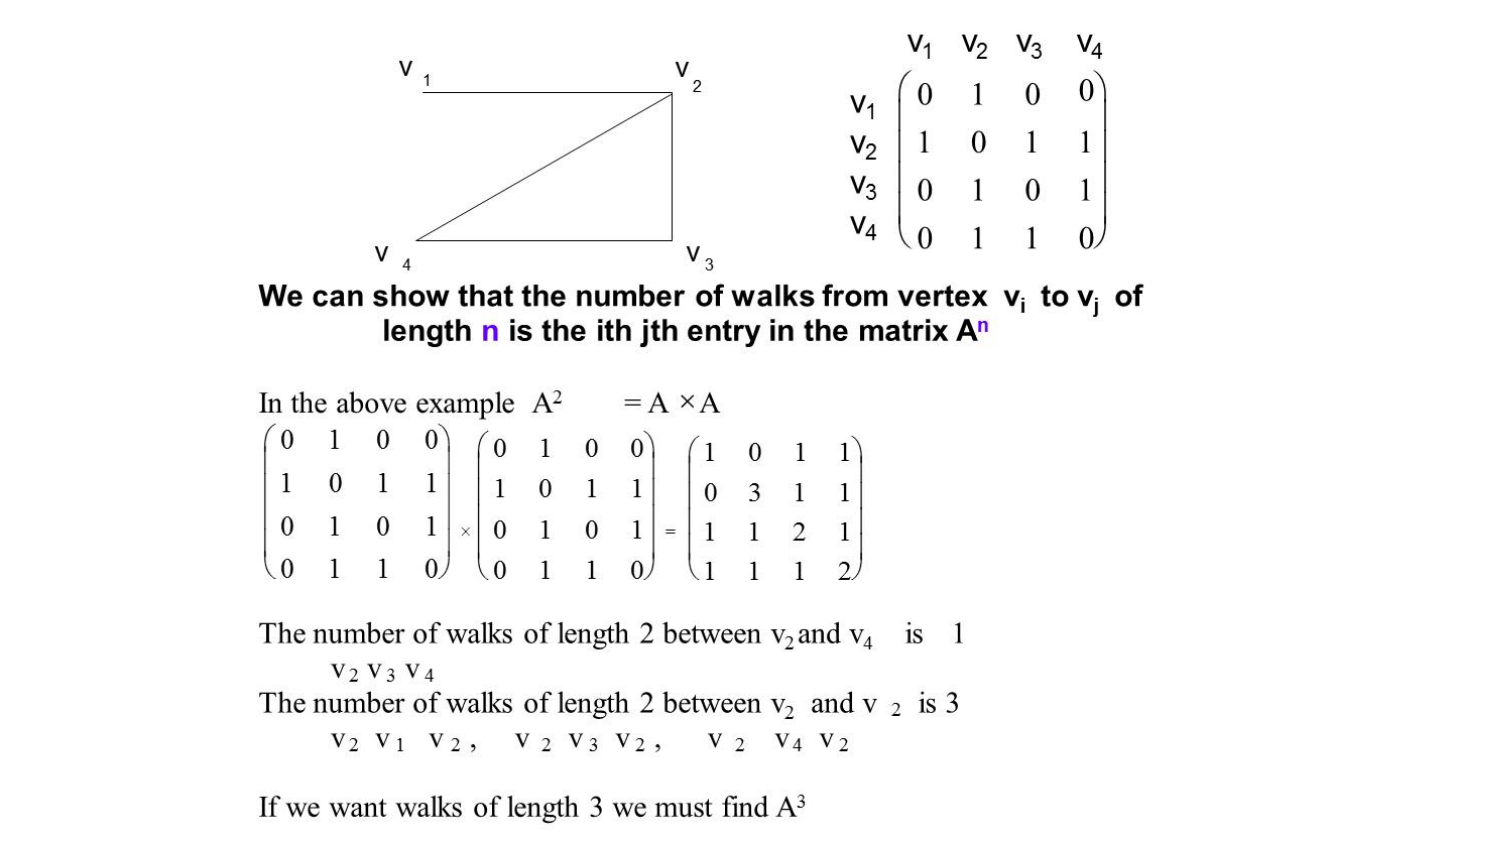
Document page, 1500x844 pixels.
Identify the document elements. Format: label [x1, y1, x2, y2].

picture [239, 0, 1211, 843]
